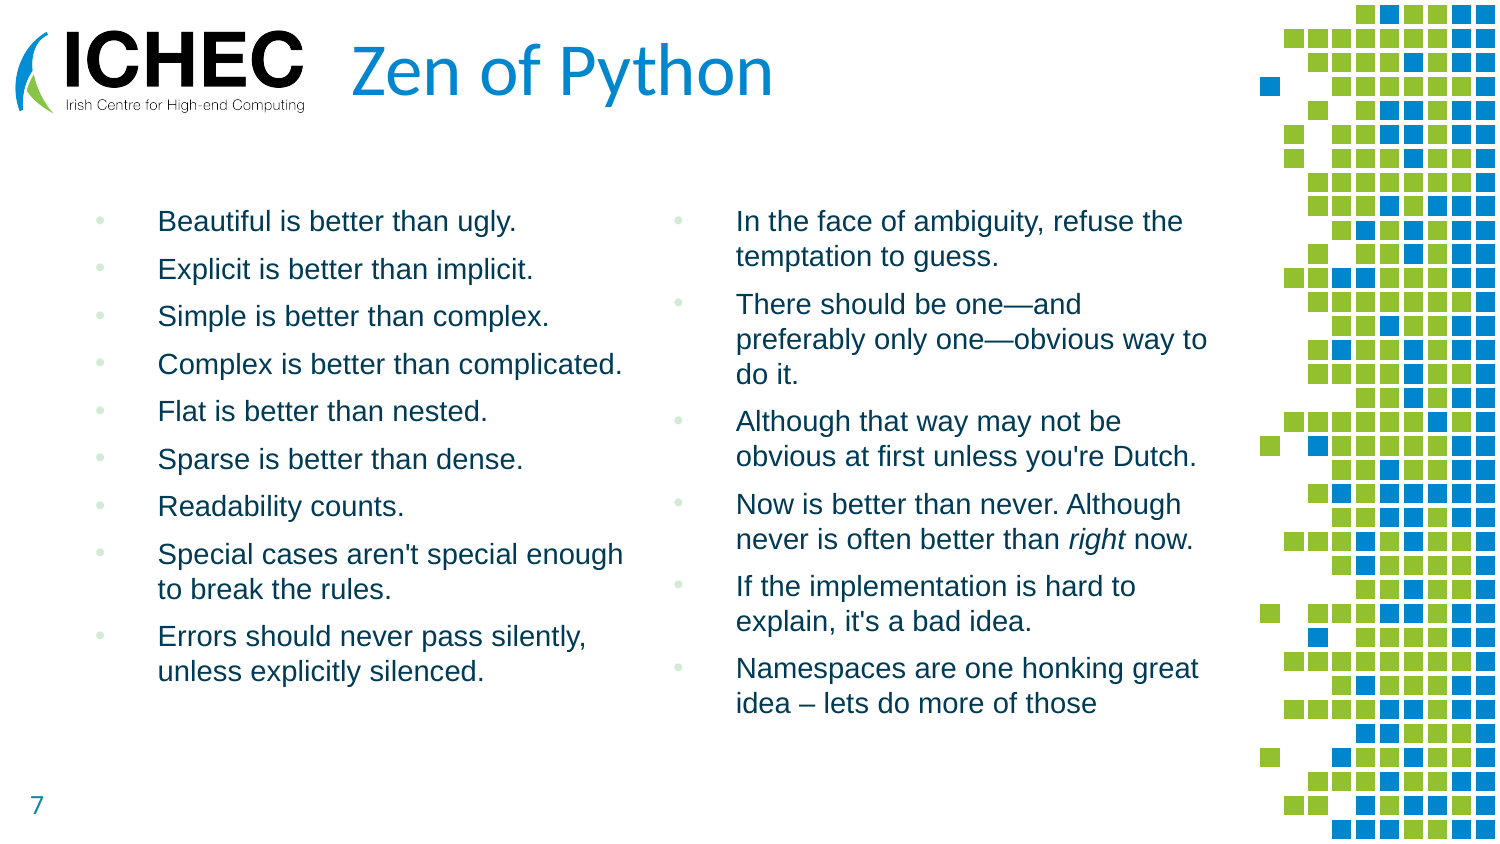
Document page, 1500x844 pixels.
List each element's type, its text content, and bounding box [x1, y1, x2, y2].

picture [14, 29, 307, 114]
text_box In the face of ambiguity, refuse the temptation to guess. There should be one—and preferably only one—obvious way to do it. Although that way may not be obvious at first unless you're Dutch. Now is better than never. Although never is often better than right now. If the implementation is hard to explain, it's a bad idea. Namespaces are one honking great idea – lets do more of those [645, 187, 1234, 593]
slide_number 7 [15, 774, 105, 839]
list Beautiful is better than ugly. Explicit is better than implicit. Simple is better than complex. Complex is better than complicated. Flat is better than nested. Sparse is better than dense. Readability counts. Special cases aren't special enough to break the rules. Errors should never pass silently, unless explicitly silenced. [67, 187, 667, 797]
title Zen of Python [336, 18, 1347, 126]
